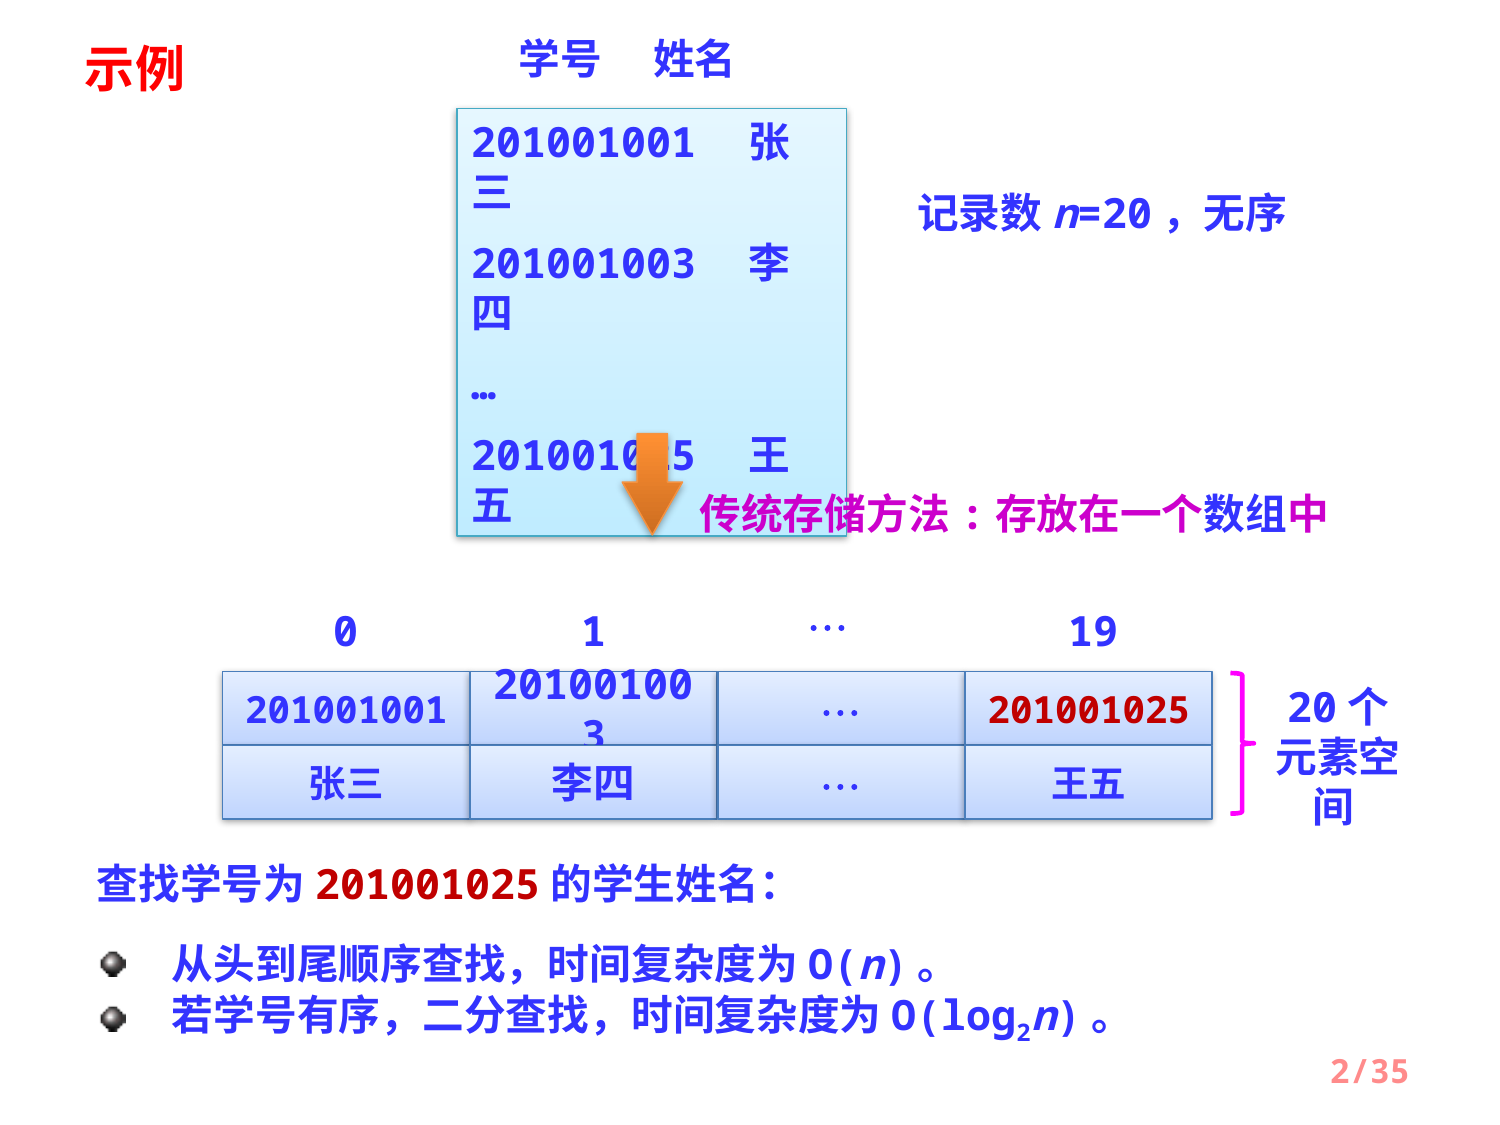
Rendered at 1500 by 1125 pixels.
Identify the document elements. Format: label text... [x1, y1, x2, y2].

text_box 从头到尾顺序查找，时间复杂度为O(n)。 若学号有序，二分查找，时间复杂度为O(log2n)。 [82, 921, 1325, 1054]
text_box 查找学号为201001025的学生姓名： [81, 850, 1371, 916]
picture [96, 947, 126, 977]
text_box 201001001 张三 201001003 李四 … 201001025 王五 [456, 108, 847, 431]
picture [96, 1002, 126, 1032]
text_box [222, 433, 1419, 820]
text_box 示例 [70, 29, 247, 105]
text_box 学号 姓名 [503, 25, 823, 91]
slide_number 2/35 [1074, 1042, 1425, 1103]
text_box 记录数n=20，无序 [902, 179, 1316, 245]
